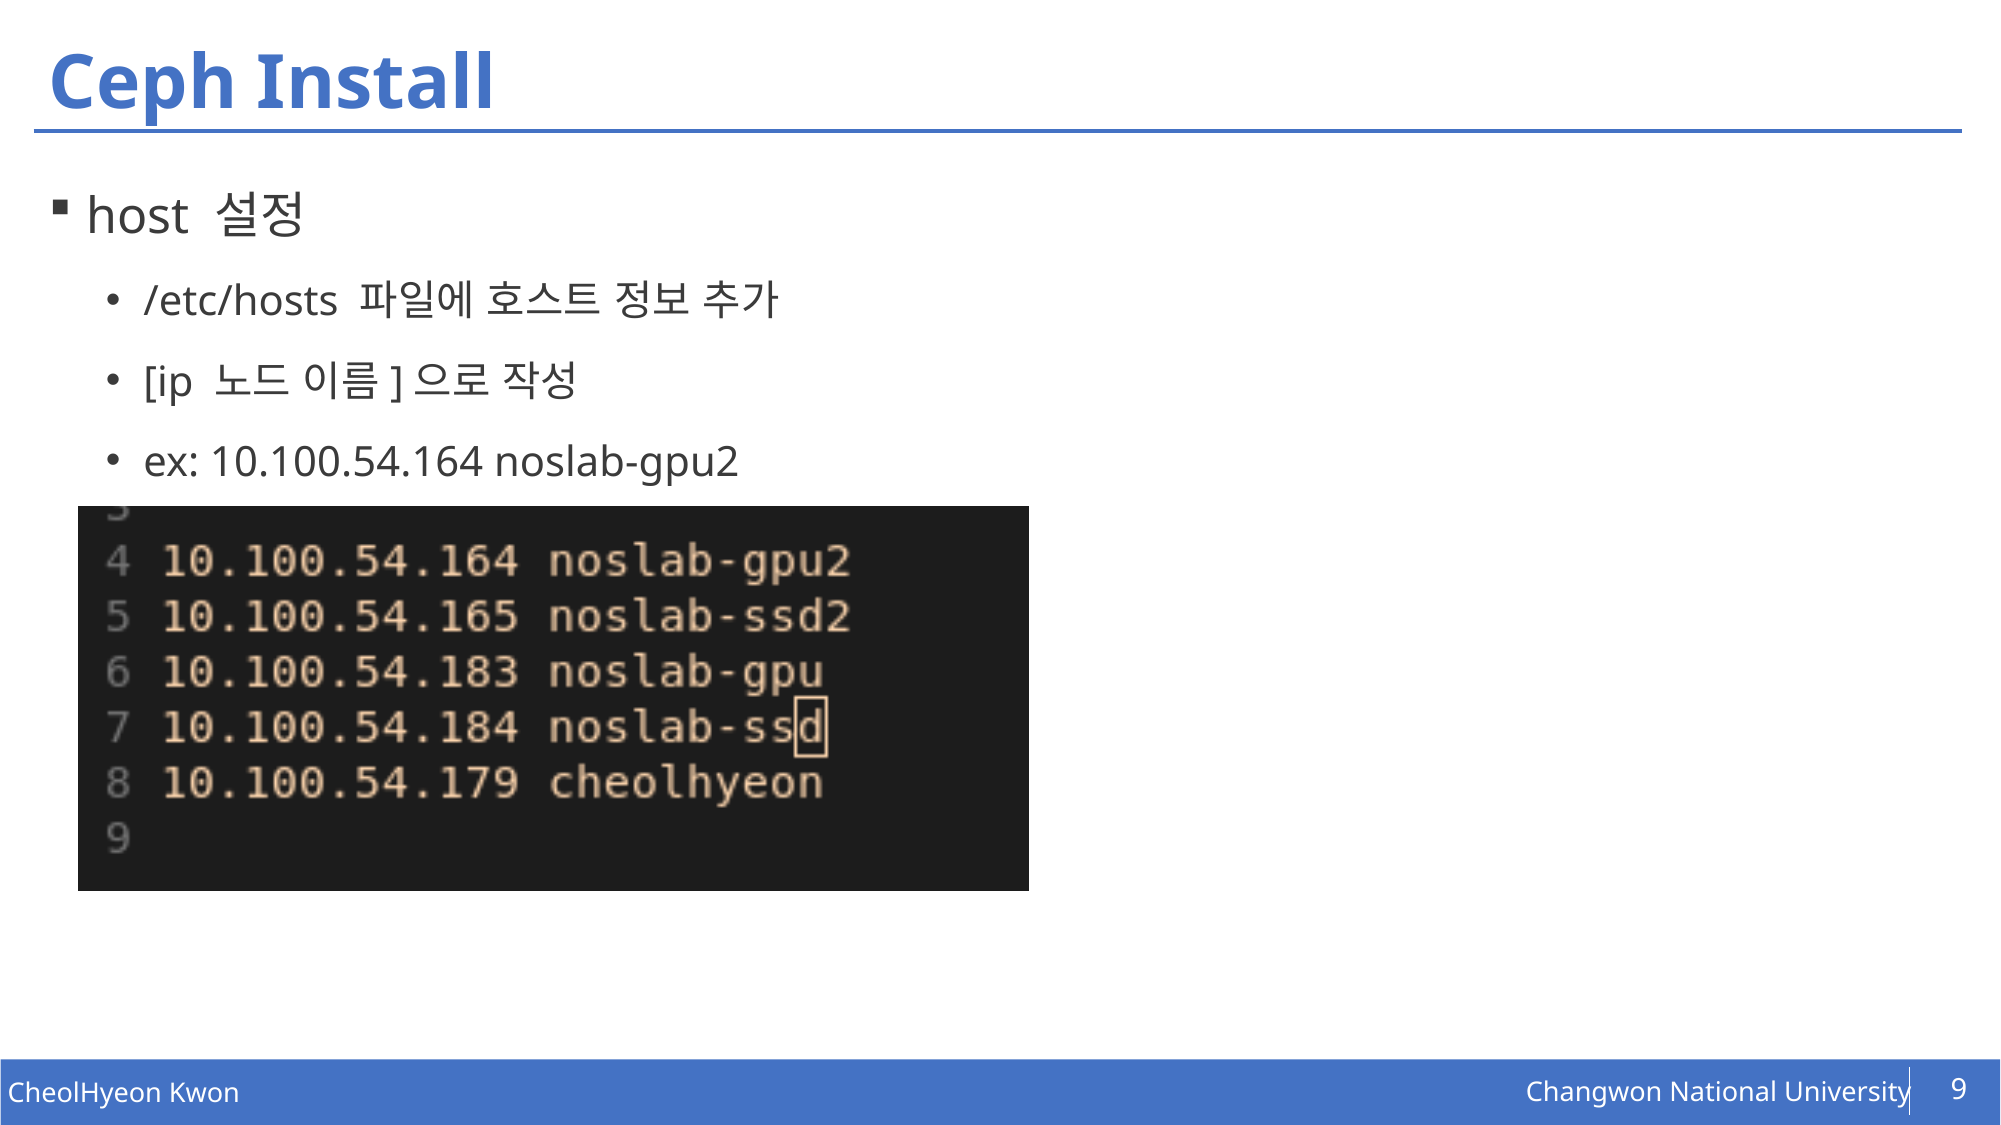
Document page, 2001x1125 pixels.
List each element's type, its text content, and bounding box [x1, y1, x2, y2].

list host 설정 /etc/hosts 파일에 호스트 정보 추가 [ip 노드 이름]으로 작성 ex: 10.100.54.164 noslab-gpu2 [33, 152, 1963, 997]
slide_number 9 [1922, 1060, 1996, 1121]
title Ceph Install [33, 27, 1963, 143]
picture [78, 506, 1029, 891]
